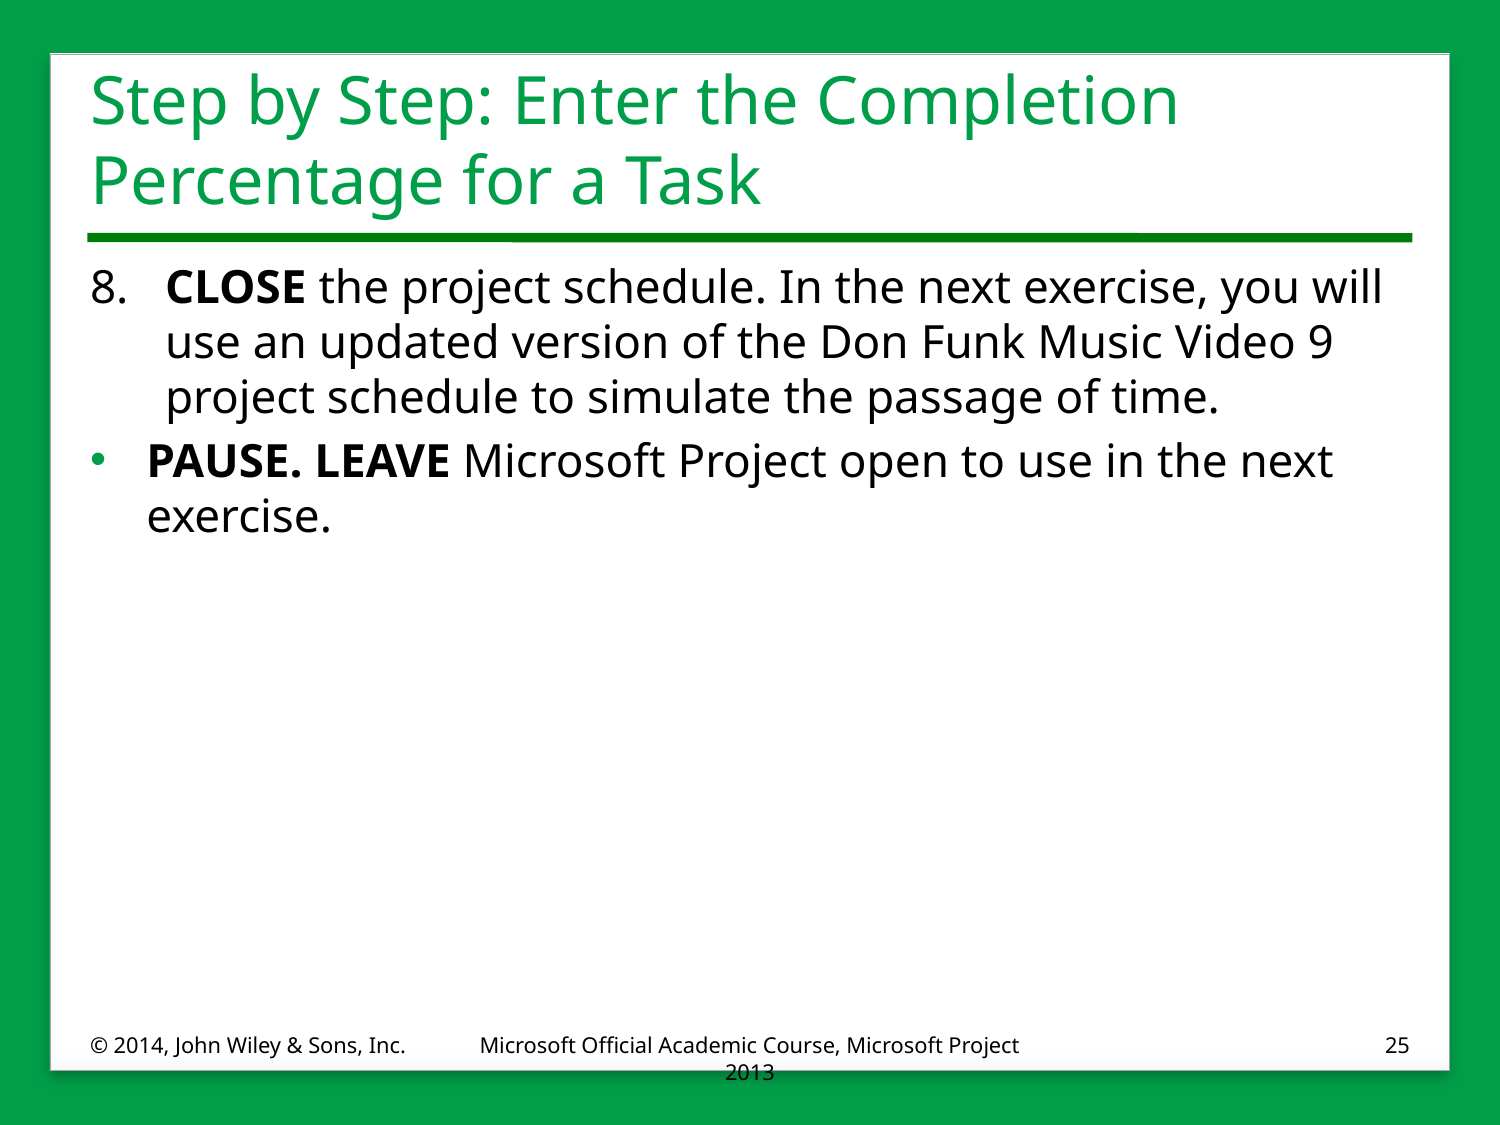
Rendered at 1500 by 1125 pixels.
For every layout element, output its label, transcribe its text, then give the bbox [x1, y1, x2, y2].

list 8. CLOSE the project schedule. In the next exercise, you will use an updated version of the Don Funk Music Video 9 project schedule to simulate the passage of time. PAUSE. LEAVE Microsoft Project open to use in the next exercise. [75, 249, 1425, 1063]
slide_number 25 [1074, 1024, 1426, 1103]
title Step by Step: Enter the Completion Percentage for a Task [74, 74, 1426, 226]
footer Microsoft Official Academic Course, Microsoft Project 2013 [449, 1024, 1051, 1103]
slide_number © 2014, John Wiley & Sons, Inc. [74, 1024, 426, 1103]
